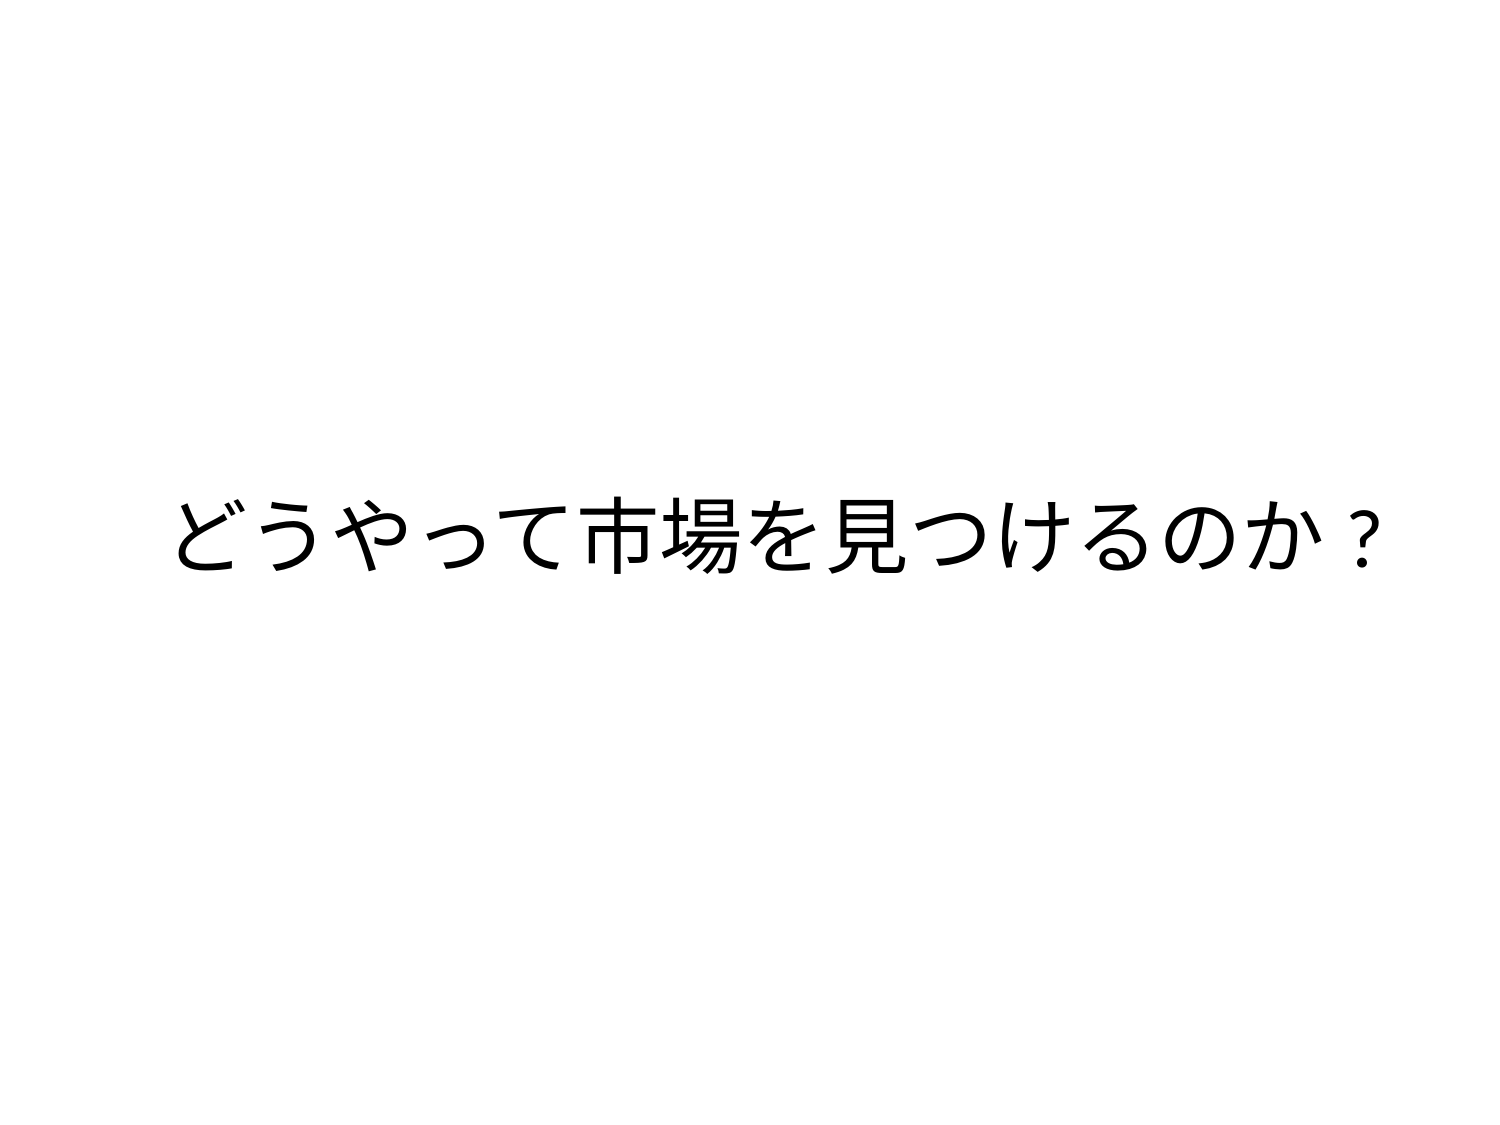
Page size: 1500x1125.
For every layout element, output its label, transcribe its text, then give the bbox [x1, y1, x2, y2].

text_box どうやって市場を見つけるのか? [149, 476, 1399, 592]
